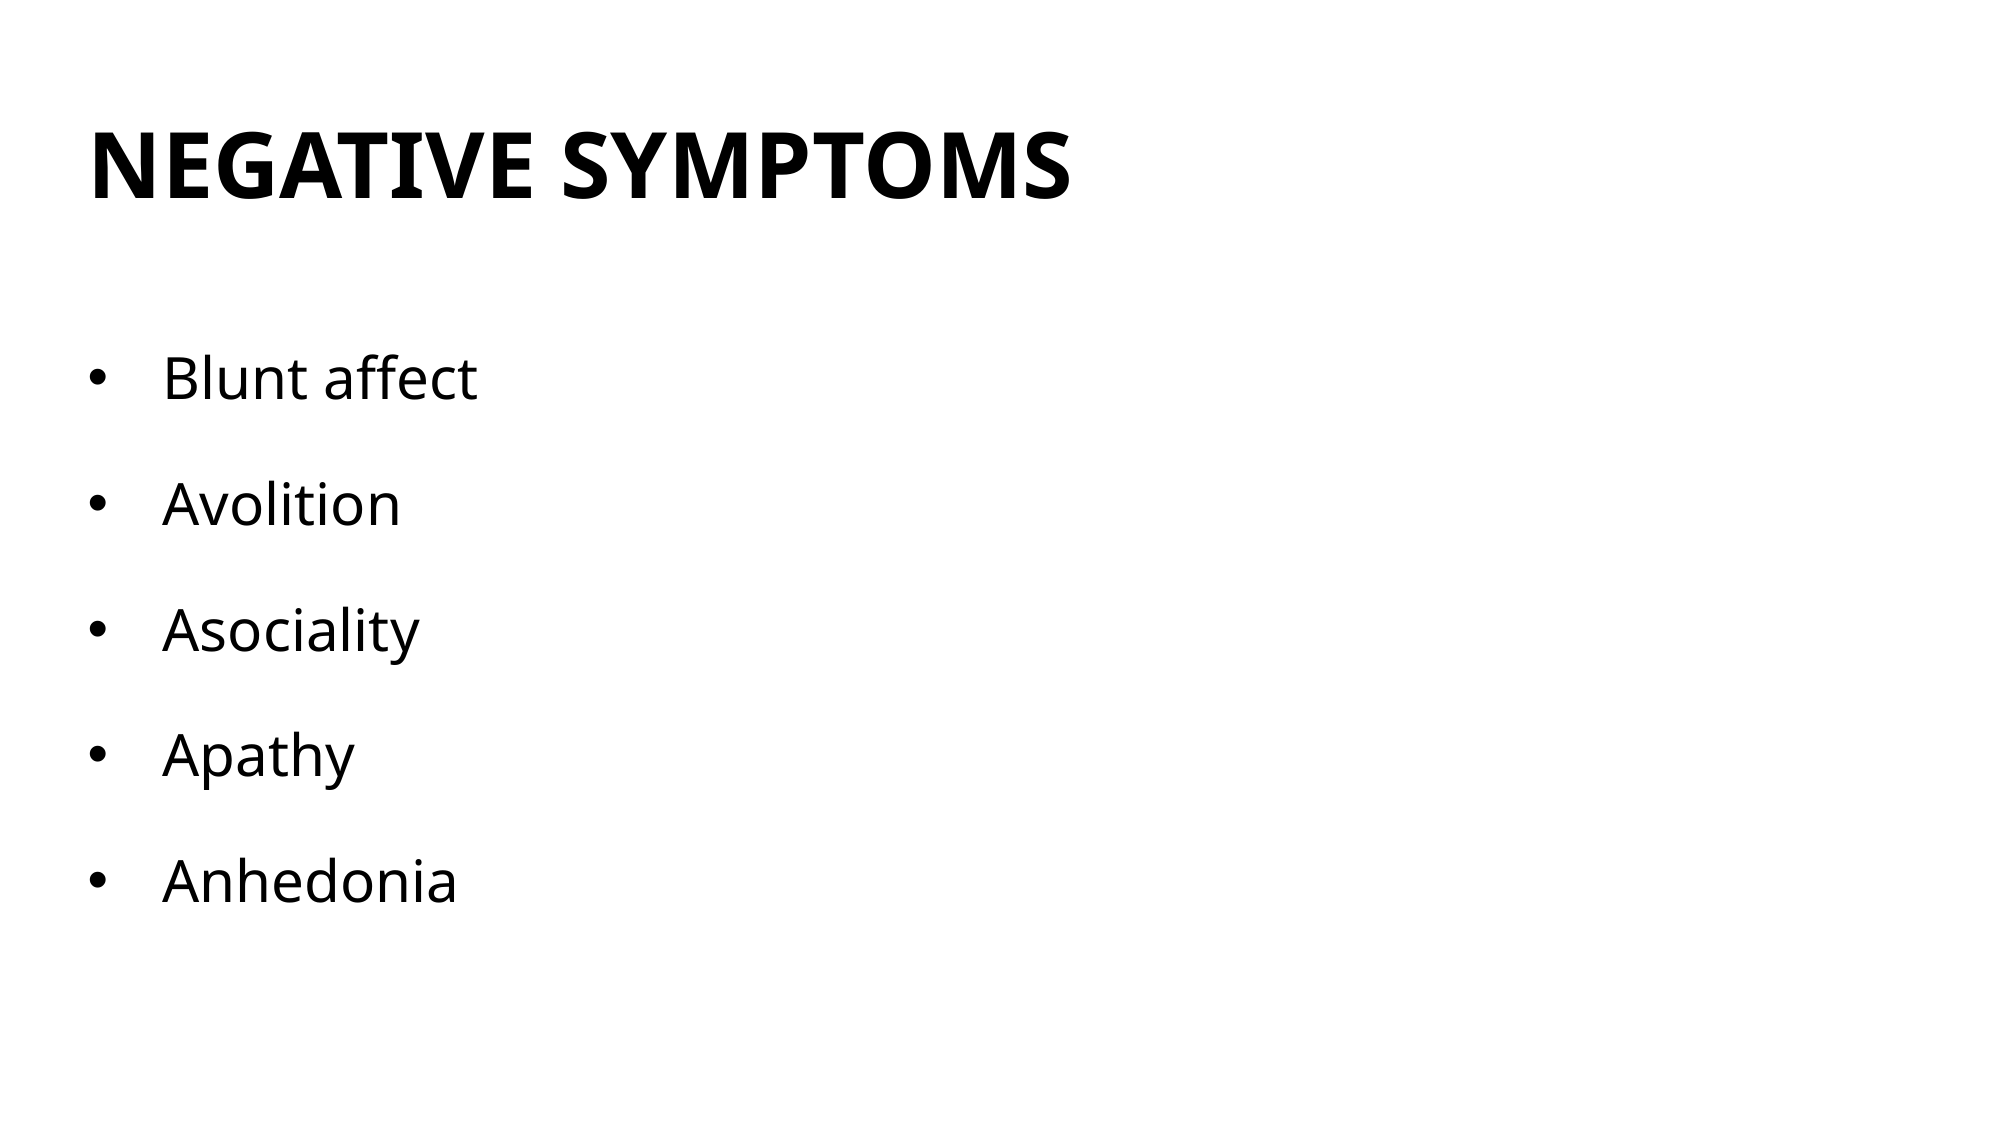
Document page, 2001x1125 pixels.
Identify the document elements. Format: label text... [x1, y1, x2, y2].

list Blunt affect Avolition Asociality Apathy Anhedonia [72, 299, 1936, 1066]
title NEGATIVE SYMPTOMS [72, 59, 1936, 278]
